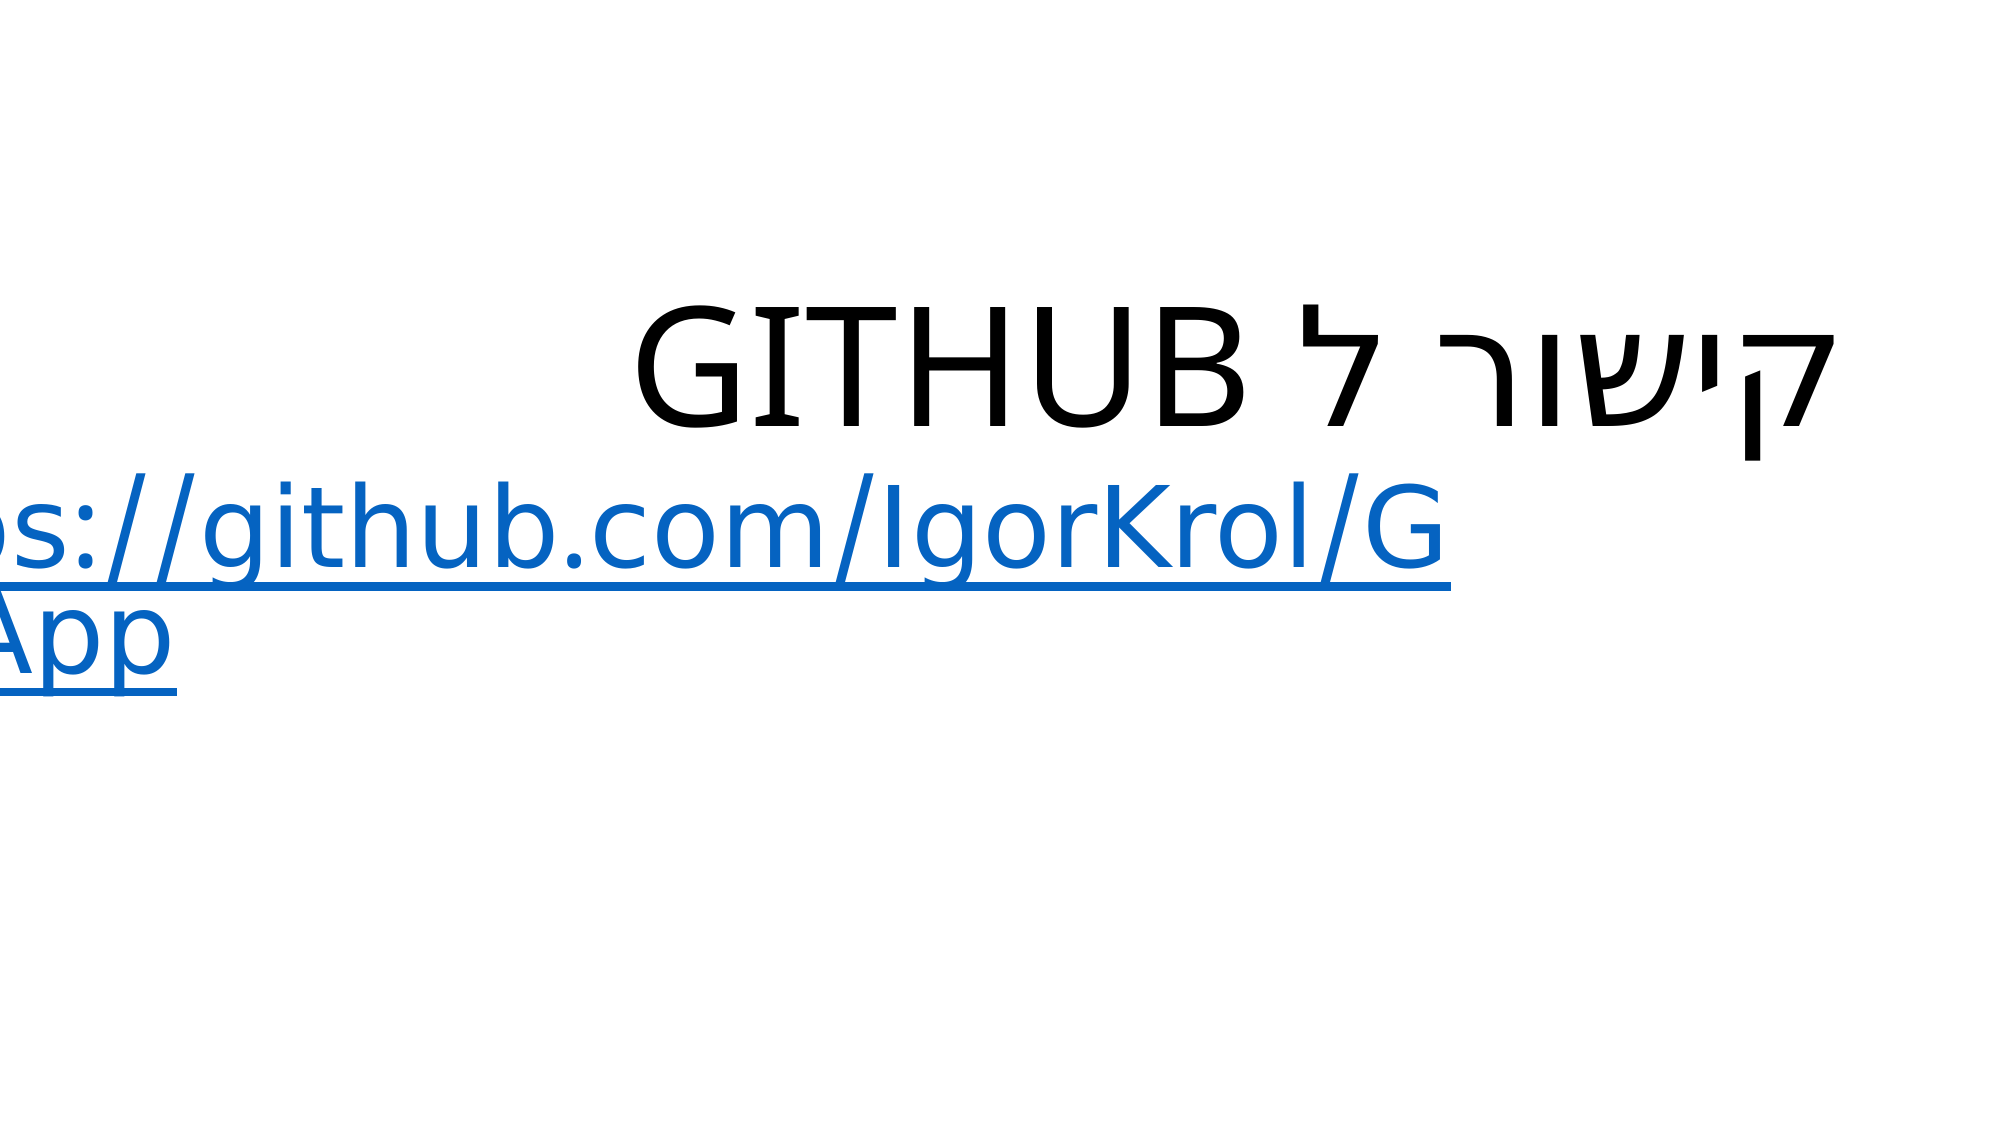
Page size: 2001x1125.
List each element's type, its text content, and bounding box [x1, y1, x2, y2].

title קישור ל GITHUB https://github.com/IgorKrol/GymApp [137, 59, 1863, 817]
